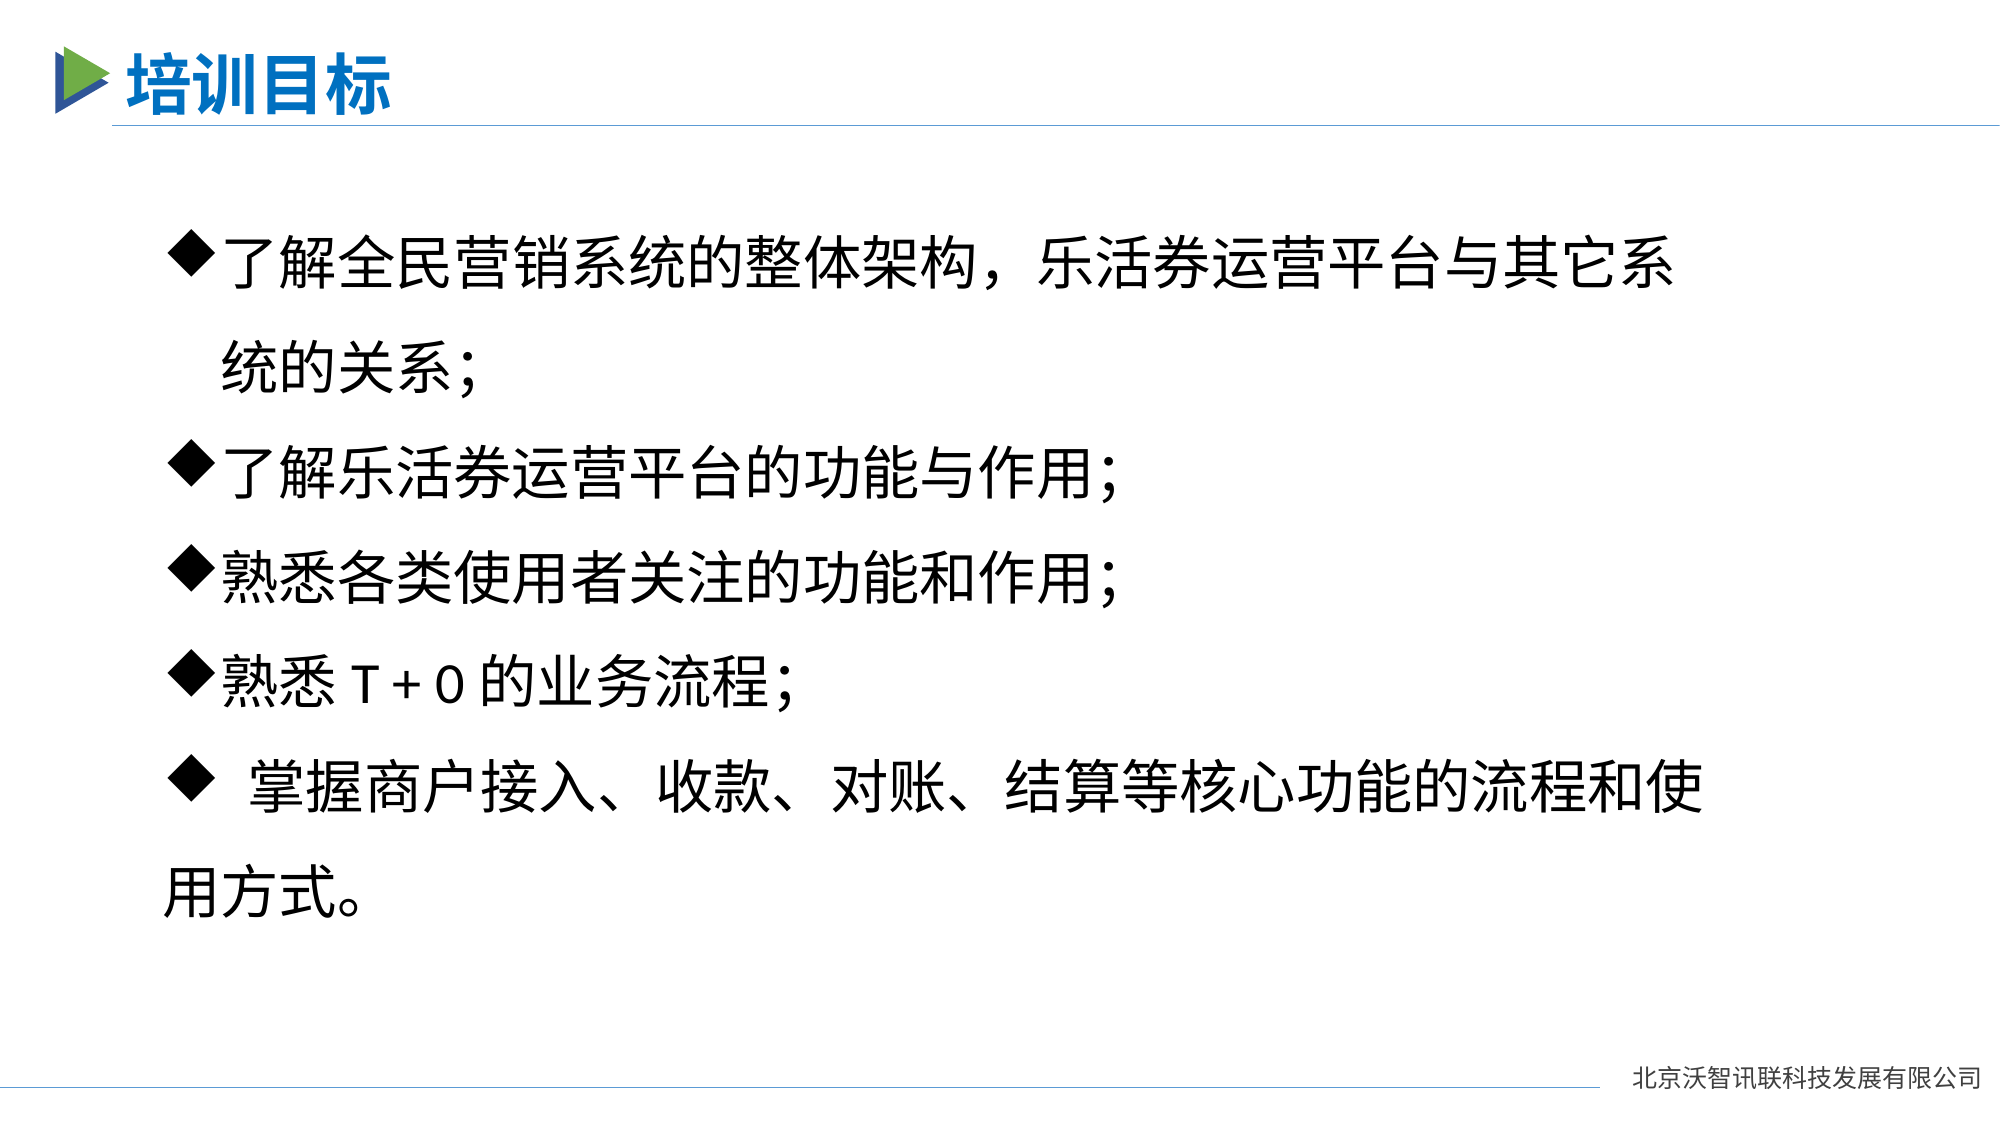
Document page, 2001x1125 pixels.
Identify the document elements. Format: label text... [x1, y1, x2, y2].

text_box 了解全民营销系统的整体架构，乐活券运营平台与其它系统的关系； 了解乐活券运营平台的功能与作用； 熟悉各类使用者关注的功能和作用； 熟悉T + 0的业务流程； 掌握商户接入、收款、对账、结算等核心功能的流程和使用方式。 [147, 183, 1736, 933]
text_box 培训目标 [110, 35, 1132, 131]
